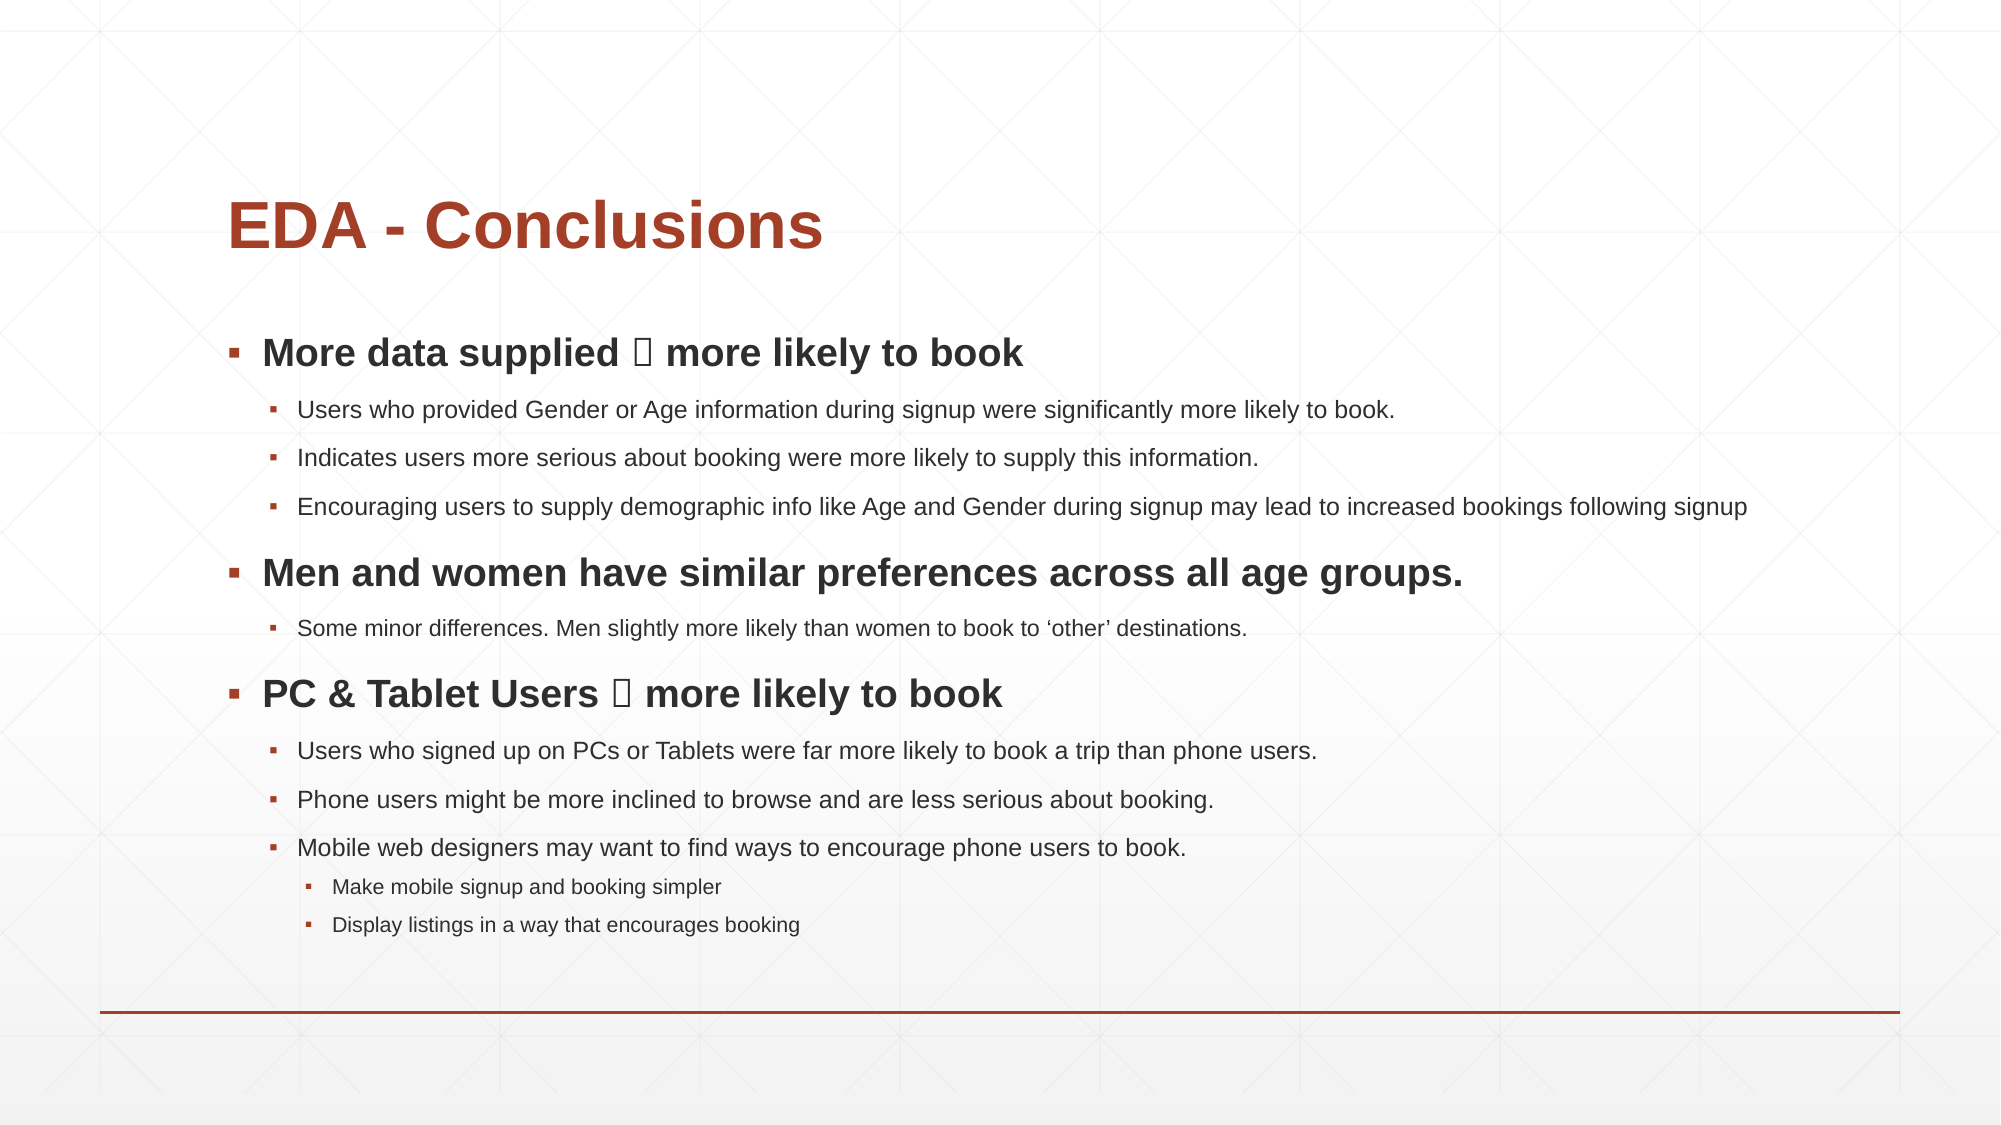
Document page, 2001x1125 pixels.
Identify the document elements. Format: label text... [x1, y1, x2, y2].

title EDA - Conclusions [212, 82, 1788, 271]
list More data supplied  more likely to book Users who provided Gender or Age information during signup were significantly more likely to book. Indicates users more serious about booking were more likely to supply this information. Encouraging users to supply demographic info like Age and Gender during signup may lead to increased bookings following signup Men and women have similar preferences across all age groups. Some minor differences. Men slightly more likely than women to book to ‘other’ destinations. PC & Tablet Users  more likely to book Users who signed up on PCs or Tablets were far more likely to book a trip than phone users. Phone users might be more inclined to browse and are less serious about booking. Mobile web designers may want to find ways to encourage phone users to book. Make mobile signup and booking simpler Display listings in a way that encourages booking [212, 324, 1788, 950]
